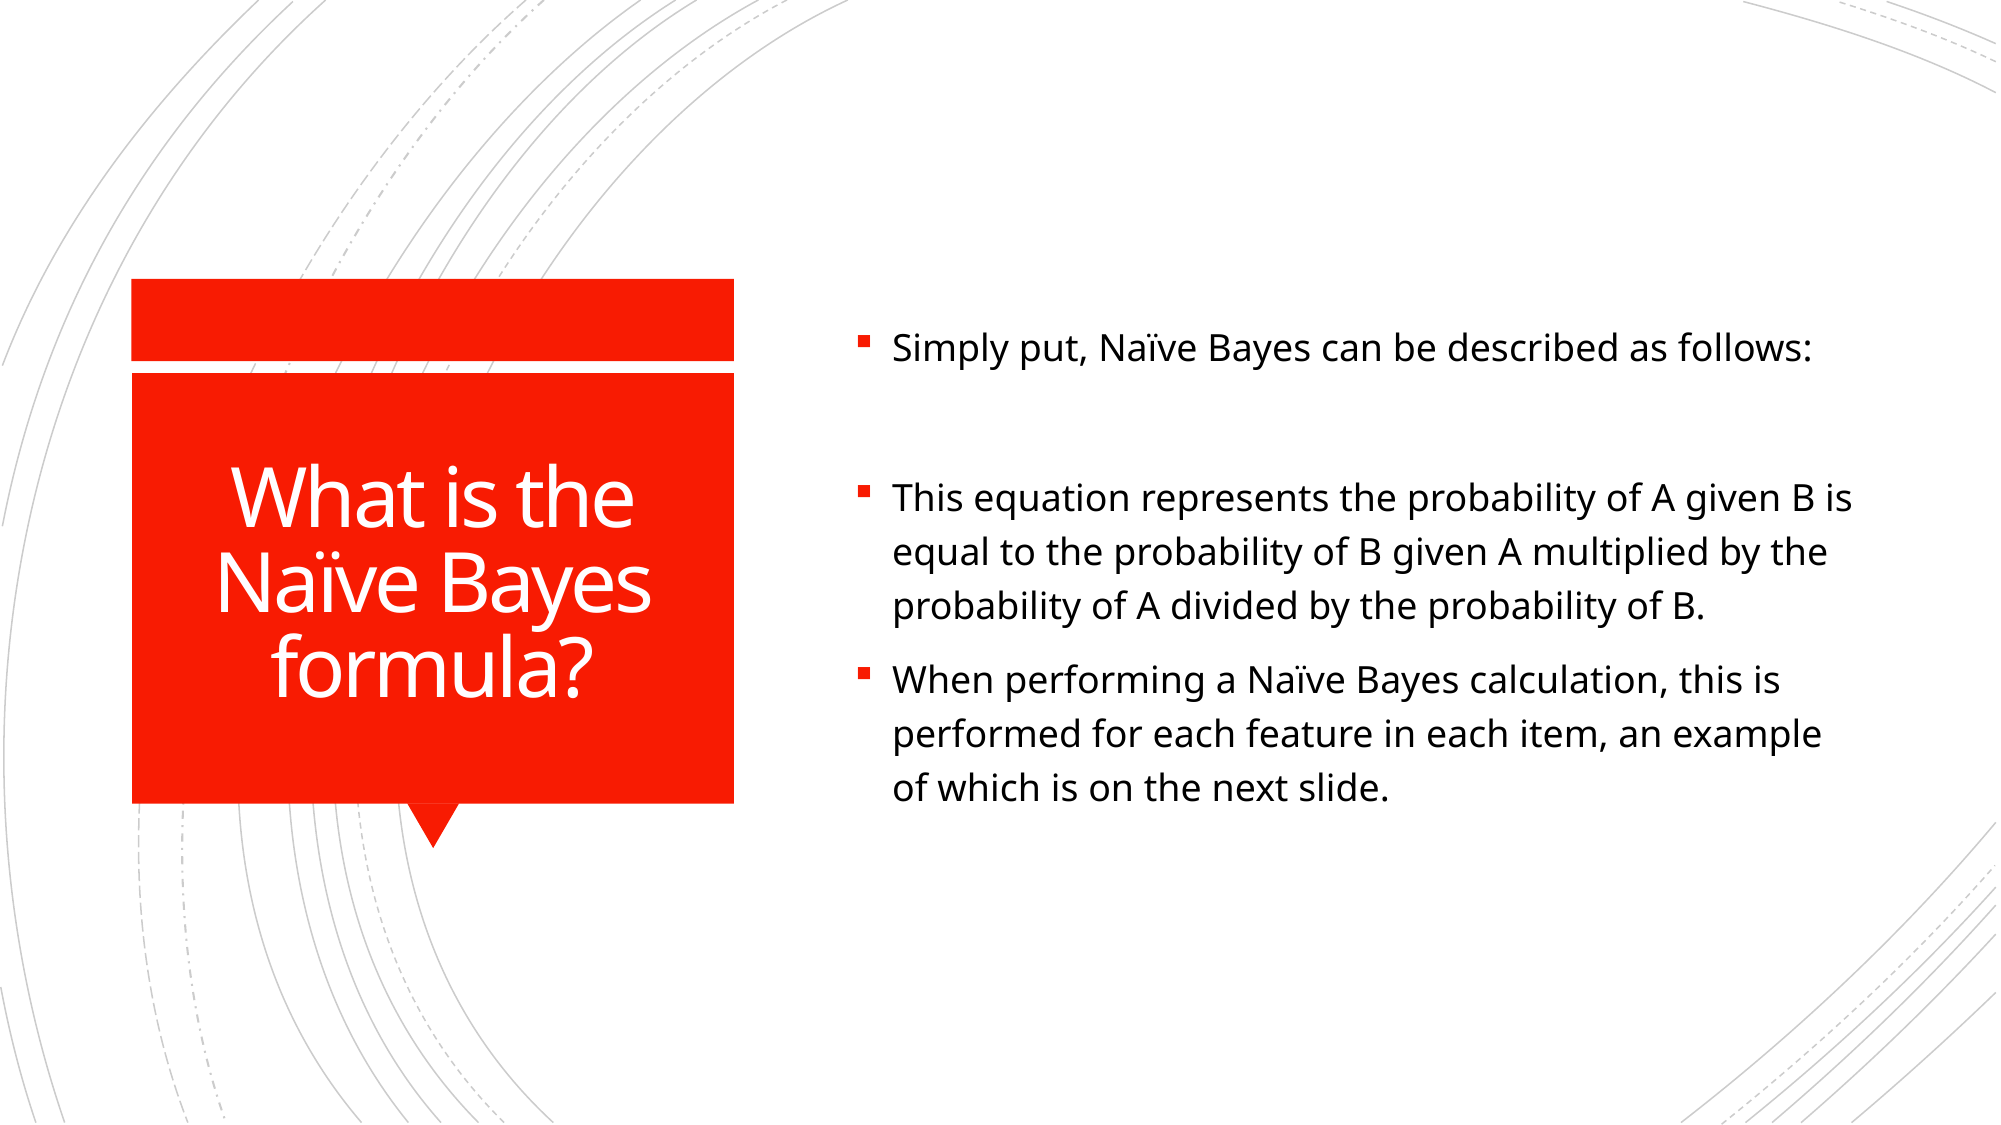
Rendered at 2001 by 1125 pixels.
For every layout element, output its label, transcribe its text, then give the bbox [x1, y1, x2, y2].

title What is the Naïve Bayes formula? [145, 385, 720, 789]
